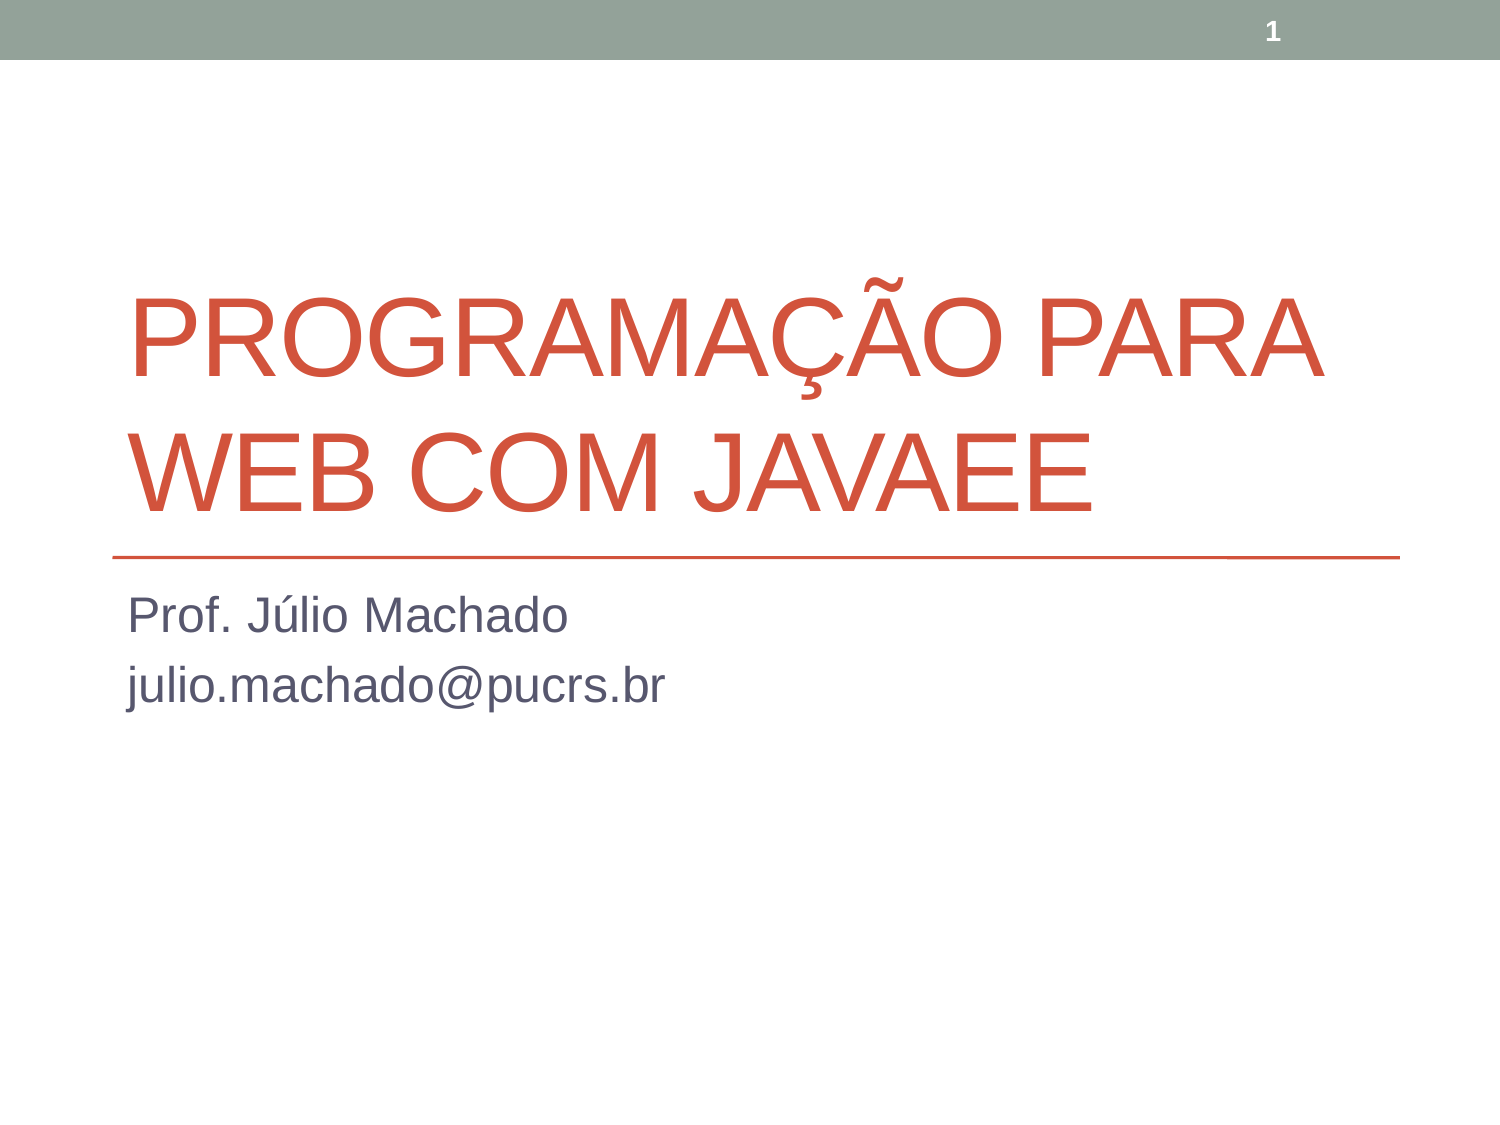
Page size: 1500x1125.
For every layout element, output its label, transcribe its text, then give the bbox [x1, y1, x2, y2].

title Programação para web com JavaEE [112, 224, 1400, 542]
subtitle Prof. Júlio Machado julio.machado@pucrs.br [112, 575, 1163, 863]
slide_number 1 [1250, 3, 1425, 57]
